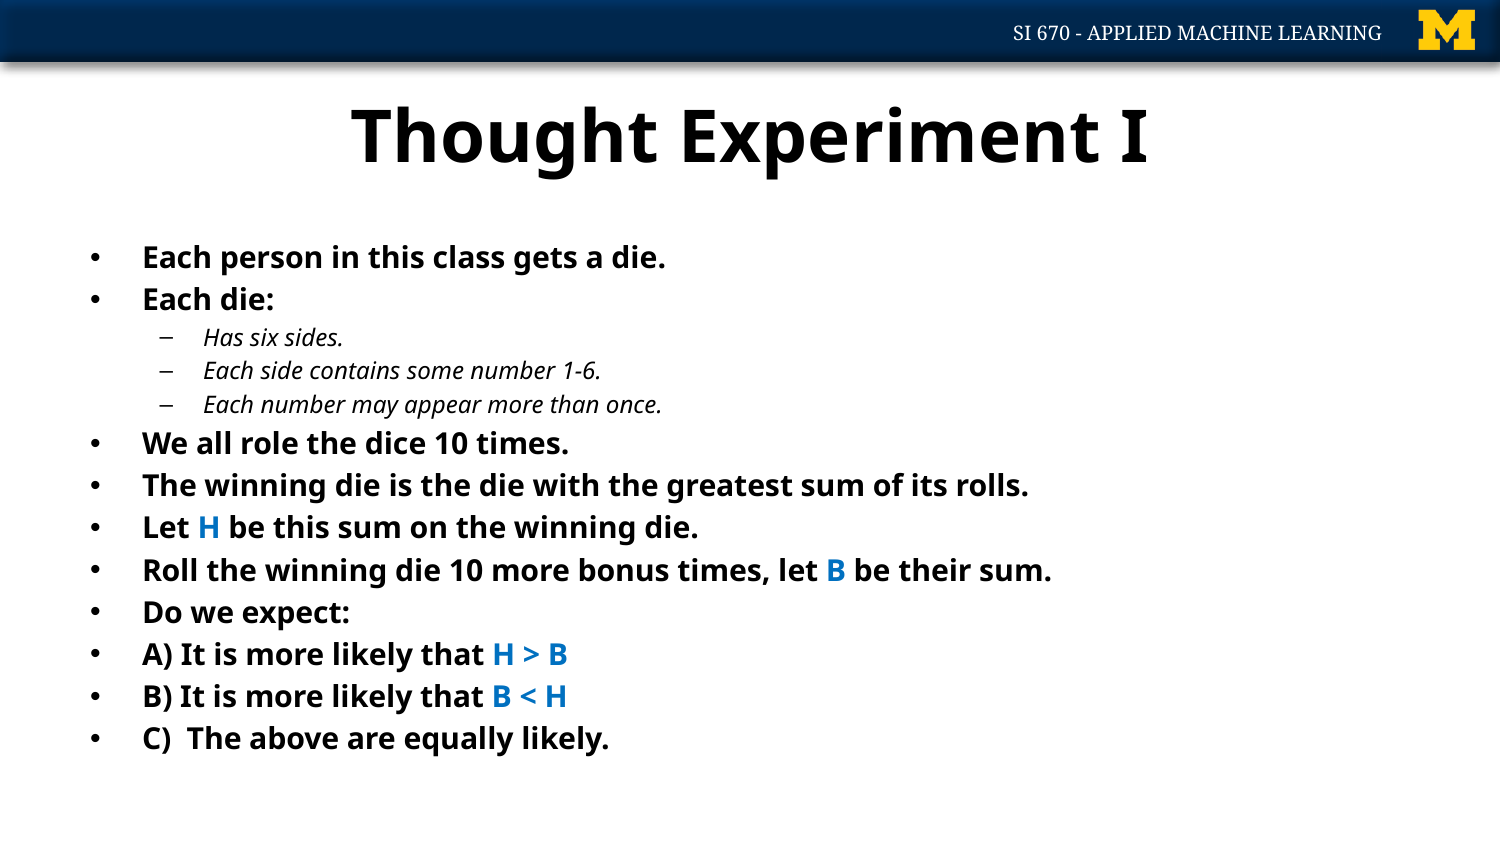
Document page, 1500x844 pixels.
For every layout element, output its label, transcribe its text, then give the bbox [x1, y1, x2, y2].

picture [0, 0, 1500, 844]
list Each person in this class gets a die. Each die: Has six sides. Each side contains some number 1-6. Each number may appear more than once. We all role the dice 10 times. The winning die is the die with the greatest sum of its rolls. Let H be this sum on the winning die. Roll the winning die 10 more bonus times, let B be their sum. Do we expect: A) It is more likely that H > B B) It is more likely that B < H C) The above are equally likely. [75, 231, 1425, 772]
title Thought Experiment I [58, 81, 1442, 197]
